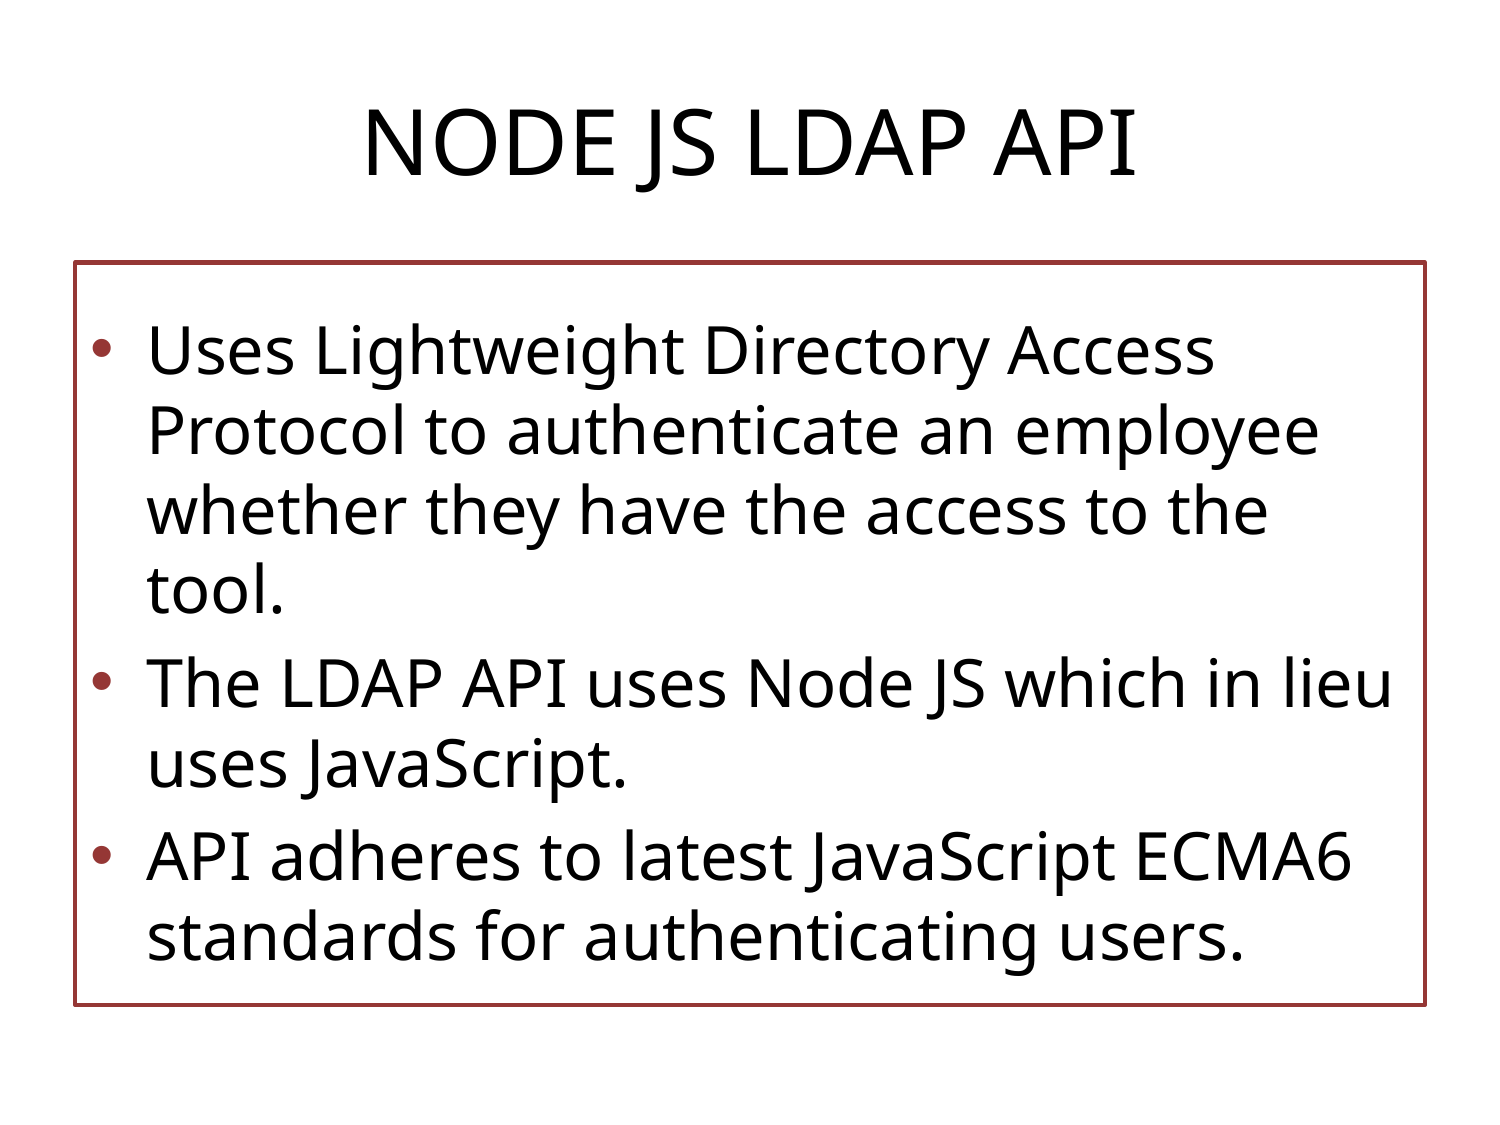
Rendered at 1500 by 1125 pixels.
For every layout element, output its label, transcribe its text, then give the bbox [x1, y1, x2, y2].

list Uses Lightweight Directory Access Protocol to authenticate an employee whether they have the access to the tool. The LDAP API uses Node JS which in lieu uses JavaScript. API adheres to latest JavaScript ECMA6 standards for authenticating users. [75, 262, 1425, 1005]
title NODE JS LDAP API [75, 45, 1425, 233]
